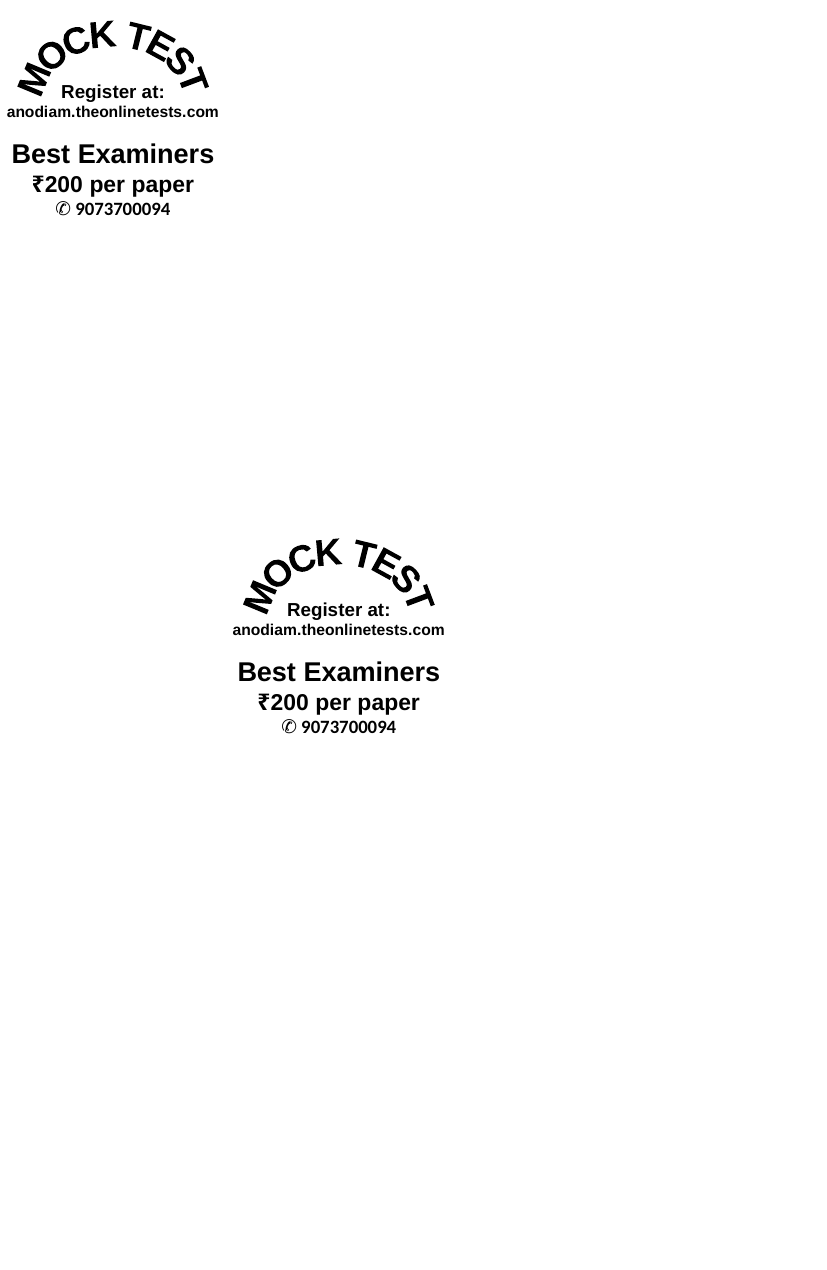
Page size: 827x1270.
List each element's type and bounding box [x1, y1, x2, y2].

text_box [0, 0, 826, 1270]
